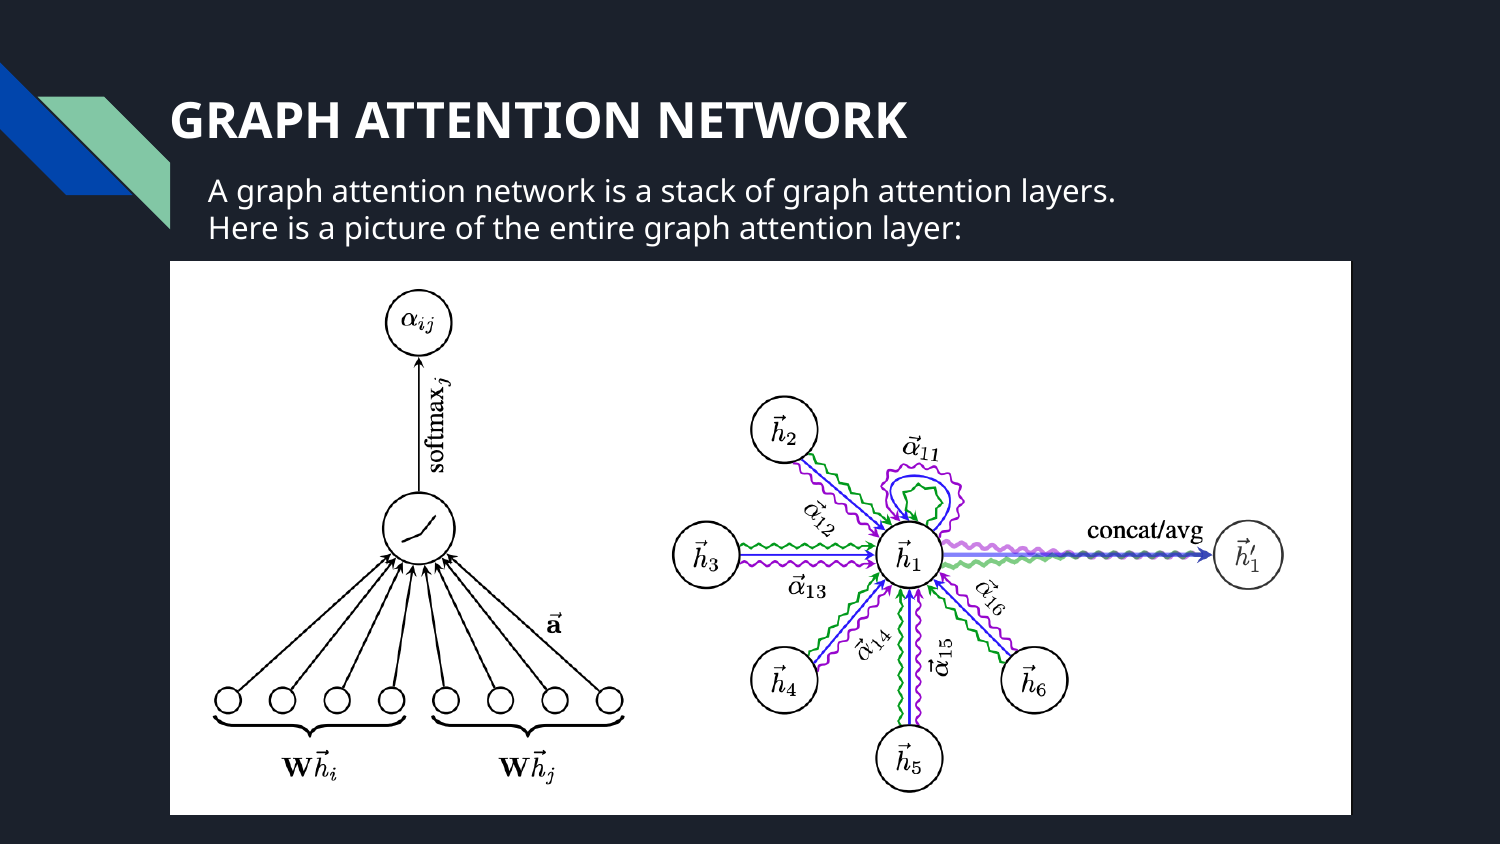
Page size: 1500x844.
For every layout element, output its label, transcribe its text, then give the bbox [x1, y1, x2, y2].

title GRAPH ATTENTION NETWORK [154, 73, 1310, 223]
picture [169, 261, 1353, 815]
text_box A graph attention network is a stack of graph attention layers. Here is a picture of the entire graph attention layer: [192, 155, 1330, 260]
